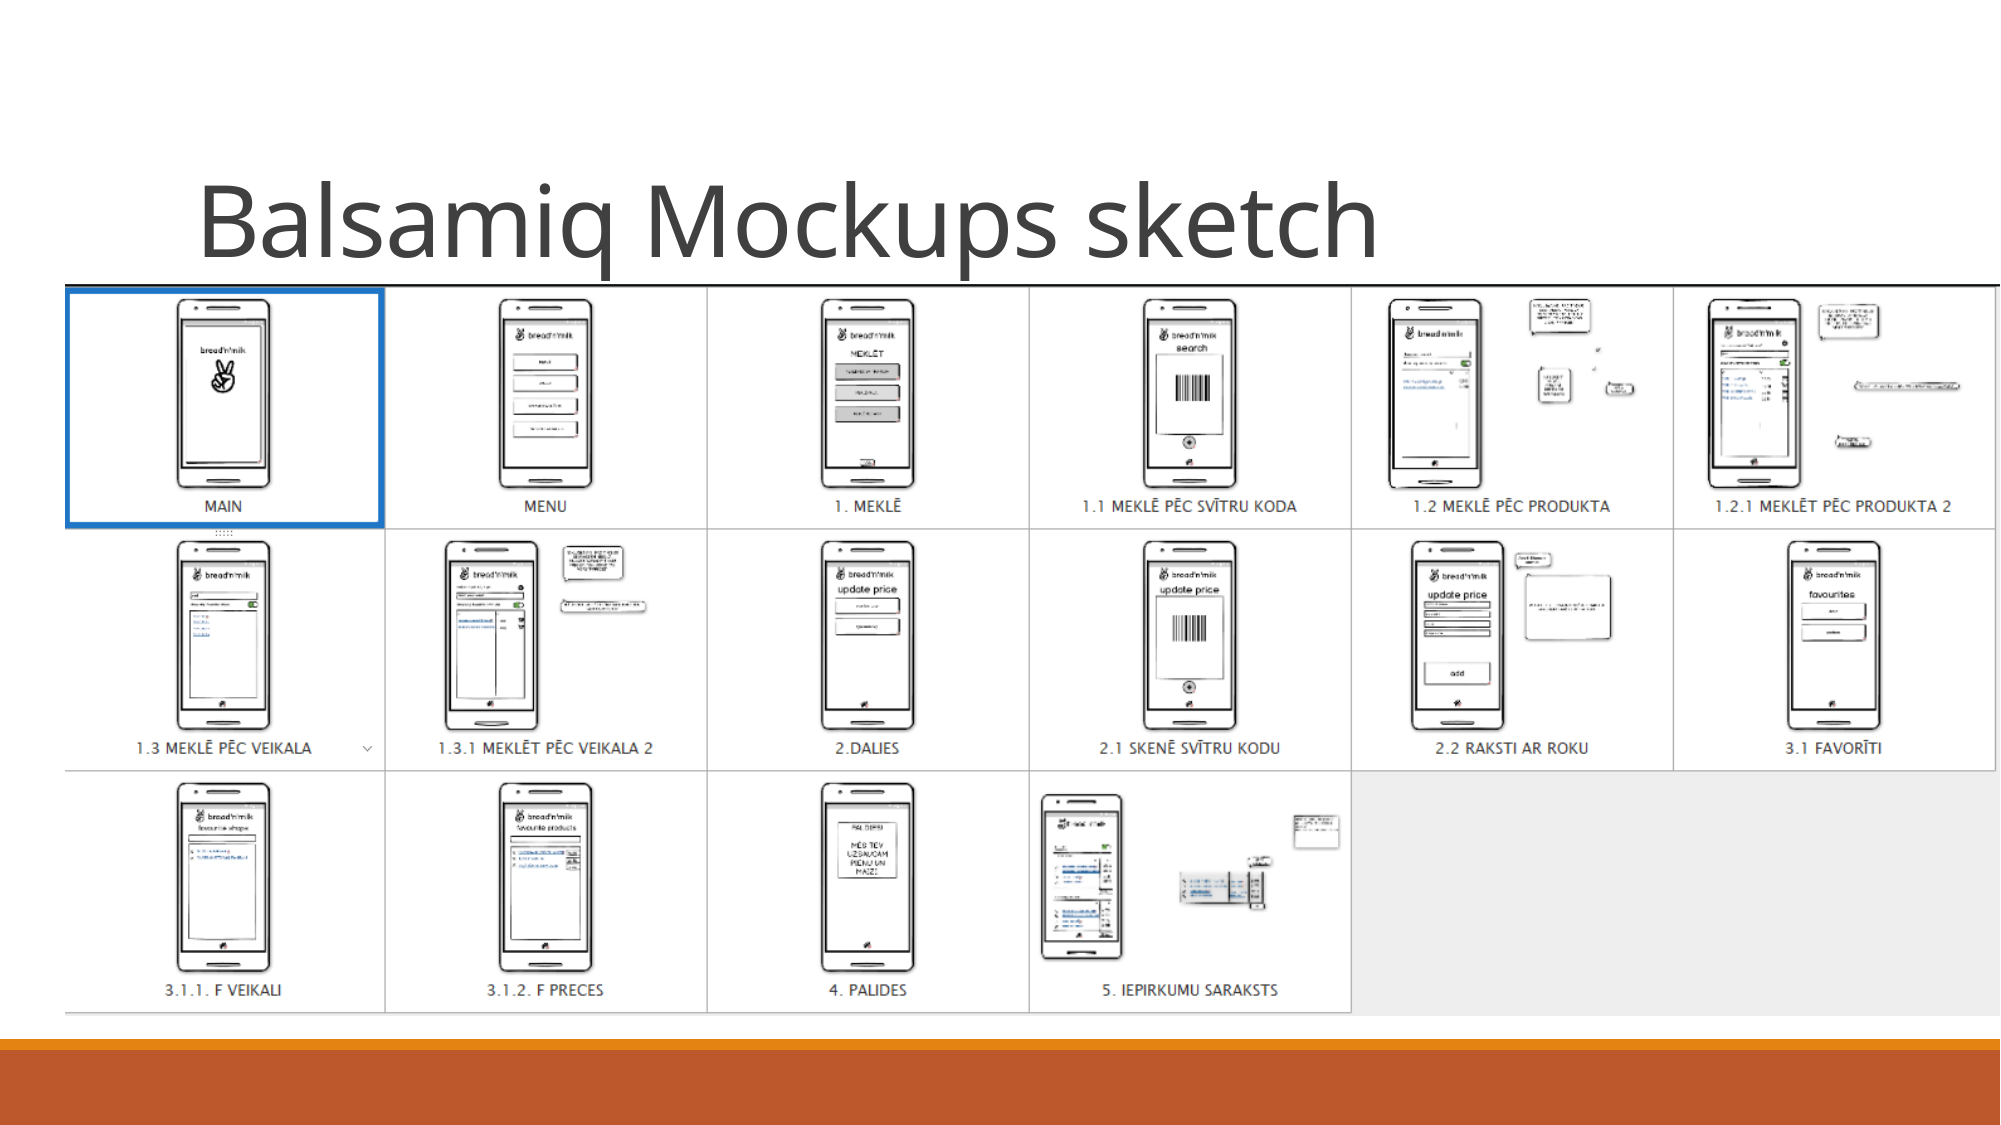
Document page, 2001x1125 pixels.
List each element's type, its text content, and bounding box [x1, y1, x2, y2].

title Balsamiq Mockups sketch [180, 47, 1830, 280]
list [65, 284, 2000, 1017]
